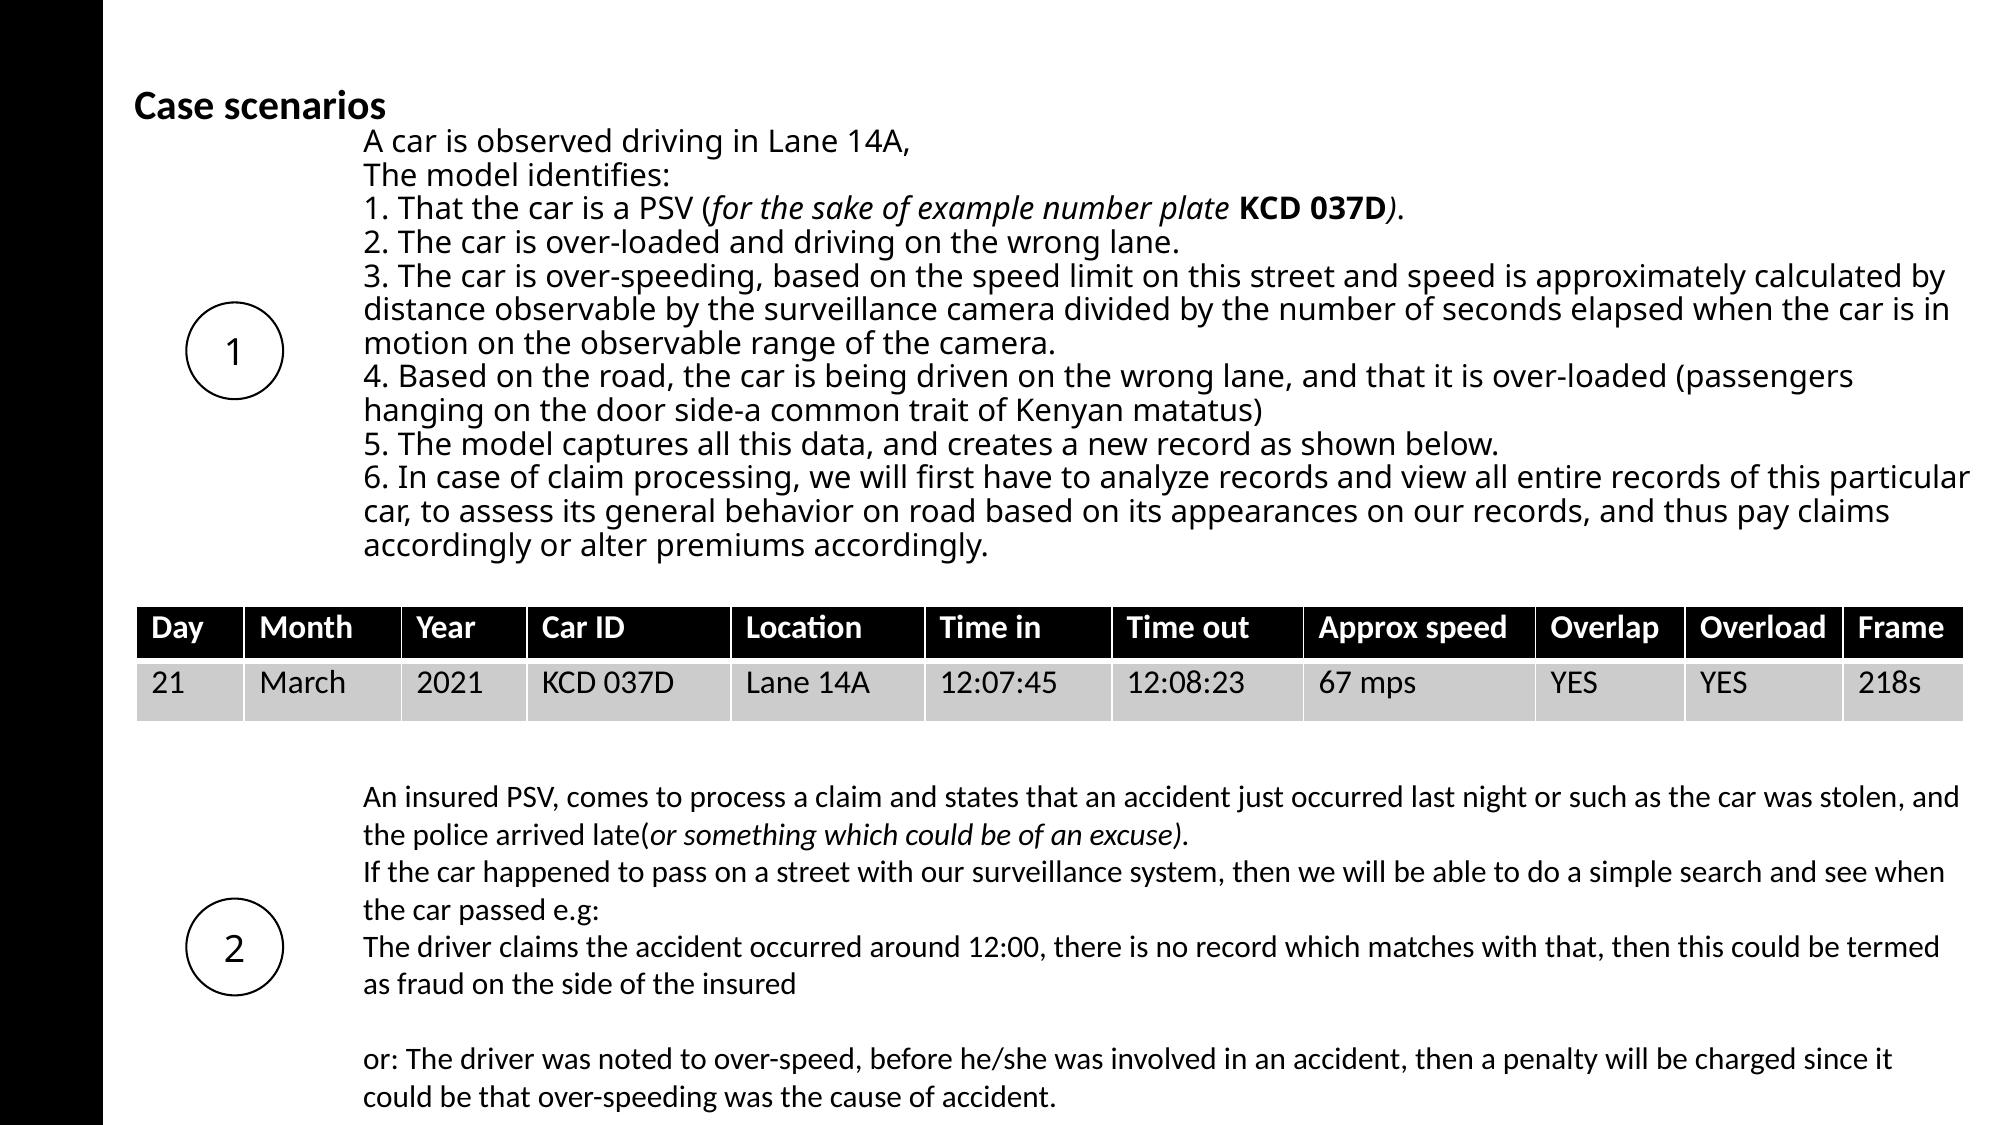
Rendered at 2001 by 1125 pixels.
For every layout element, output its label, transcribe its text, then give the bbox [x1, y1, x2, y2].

table_header Car ID [528, 607, 730, 658]
table_cell 218s [1844, 664, 1963, 721]
table_cell KCD 037D [528, 664, 730, 721]
table_header Frame [1844, 607, 1963, 658]
text_box 1 [185, 301, 285, 401]
text_box Case scenarios [119, 70, 484, 135]
table_cell 2021 [402, 664, 526, 721]
table_cell 12:07:45 [926, 664, 1111, 721]
title A car is observed driving in Lane 14A, The model identifies: 1. That the car is a PSV (for the sake of example number plate KCD 037D). 2. The car is over-loaded and driving on the wrong lane. 3. The car is over-speeding, based on the speed limit on this street and speed is approximately calculated by distance observable by the surveillance camera divided by the number of seconds elapsed when the car is in motion on the observable range of the camera. 4. Based on the road, the car is being driven on the wrong lane, and that it is over-loaded (passengers hanging on the door side-a common trait of Kenyan matatus) 5. The model captures all this data, and creates a new record as shown below. 6. In case of claim processing, we will first have to analyze records and view all entire records of this particular car, to assess its general behavior on road based on its appearances on our records, and thus pay claims accordingly or alter premiums accordingly. [348, 217, 2000, 472]
table_cell March [245, 664, 401, 721]
table_header Overlap [1536, 607, 1684, 658]
table_header Month [245, 607, 401, 658]
table_cell Lane 14A [732, 664, 924, 721]
text_box [0, 0, 103, 1125]
table_header Approx speed [1304, 607, 1535, 658]
table_cell 21 [137, 664, 243, 721]
table_cell 67 mps [1304, 664, 1535, 721]
table_header Day [137, 607, 243, 658]
table_header Overload [1686, 607, 1842, 658]
table_cell YES [1536, 664, 1684, 721]
table_header Year [402, 607, 526, 658]
text_box An insured PSV, comes to process a claim and states that an accident just occurred last night or such as the car was stolen, and the police arrived late(or something which could be of an excuse). If the car happened to pass on a street with our surveillance system, then we will be able to do a simple search and see when the car passed e.g: The driver claims the accident occurred around 12:00, there is no record which matches with that, then this could be termed as fraud on the side of the insured or: The driver was noted to over-speed, before he/she was involved in an accident, then a penalty will be charged since it could be that over-speeding was the cause of accident. [348, 769, 1987, 1121]
table_header Location [732, 607, 924, 658]
text_box 2 [185, 897, 285, 997]
table_header Time in [926, 607, 1111, 658]
table_cell 12:08:23 [1113, 664, 1303, 721]
table_header Time out [1113, 607, 1303, 658]
table_cell YES [1686, 664, 1842, 721]
